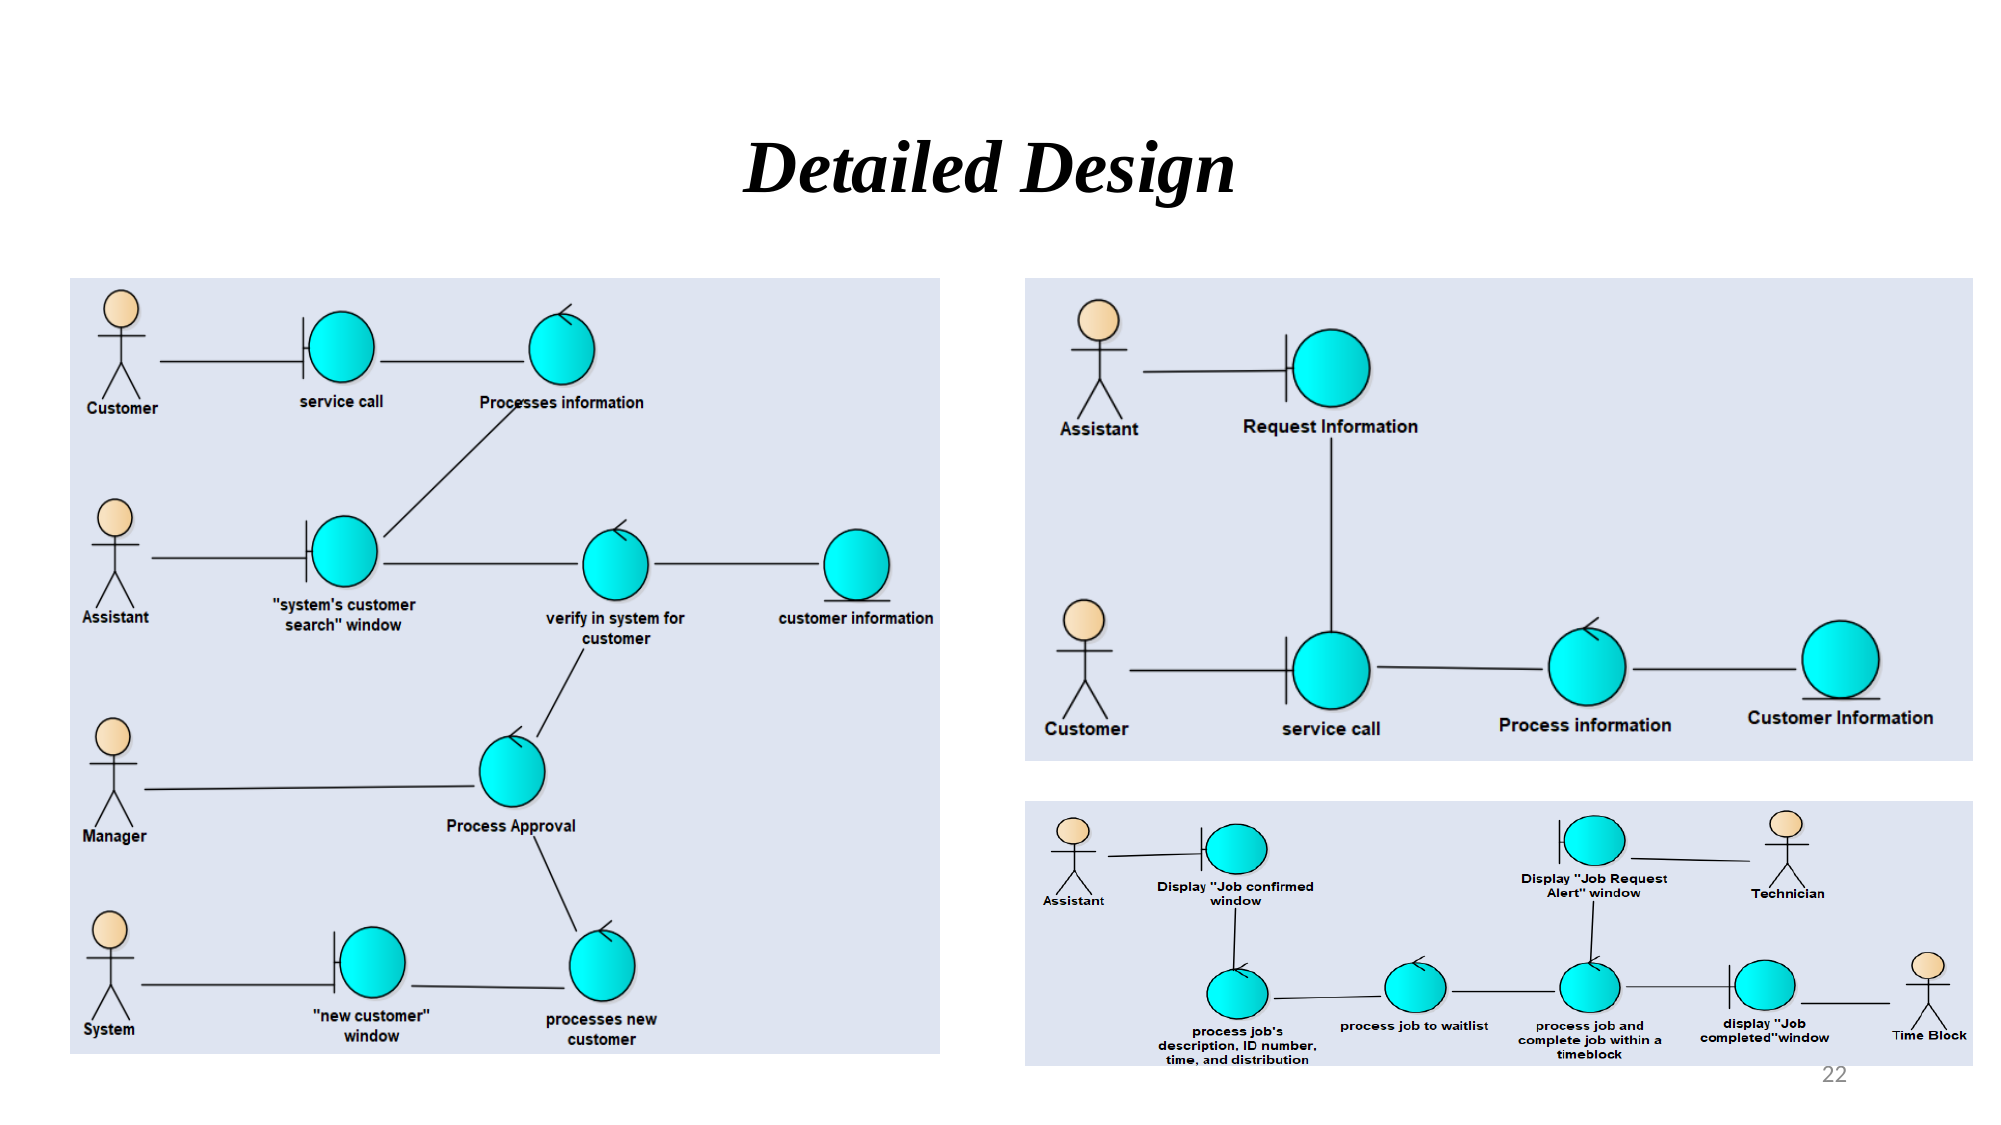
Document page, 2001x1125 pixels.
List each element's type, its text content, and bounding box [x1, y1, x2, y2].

slide_number 22 [1412, 1066, 1863, 1103]
picture [1024, 278, 1973, 761]
picture [1024, 801, 1973, 1066]
title Detailed Design [137, 59, 1863, 278]
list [70, 278, 940, 1054]
